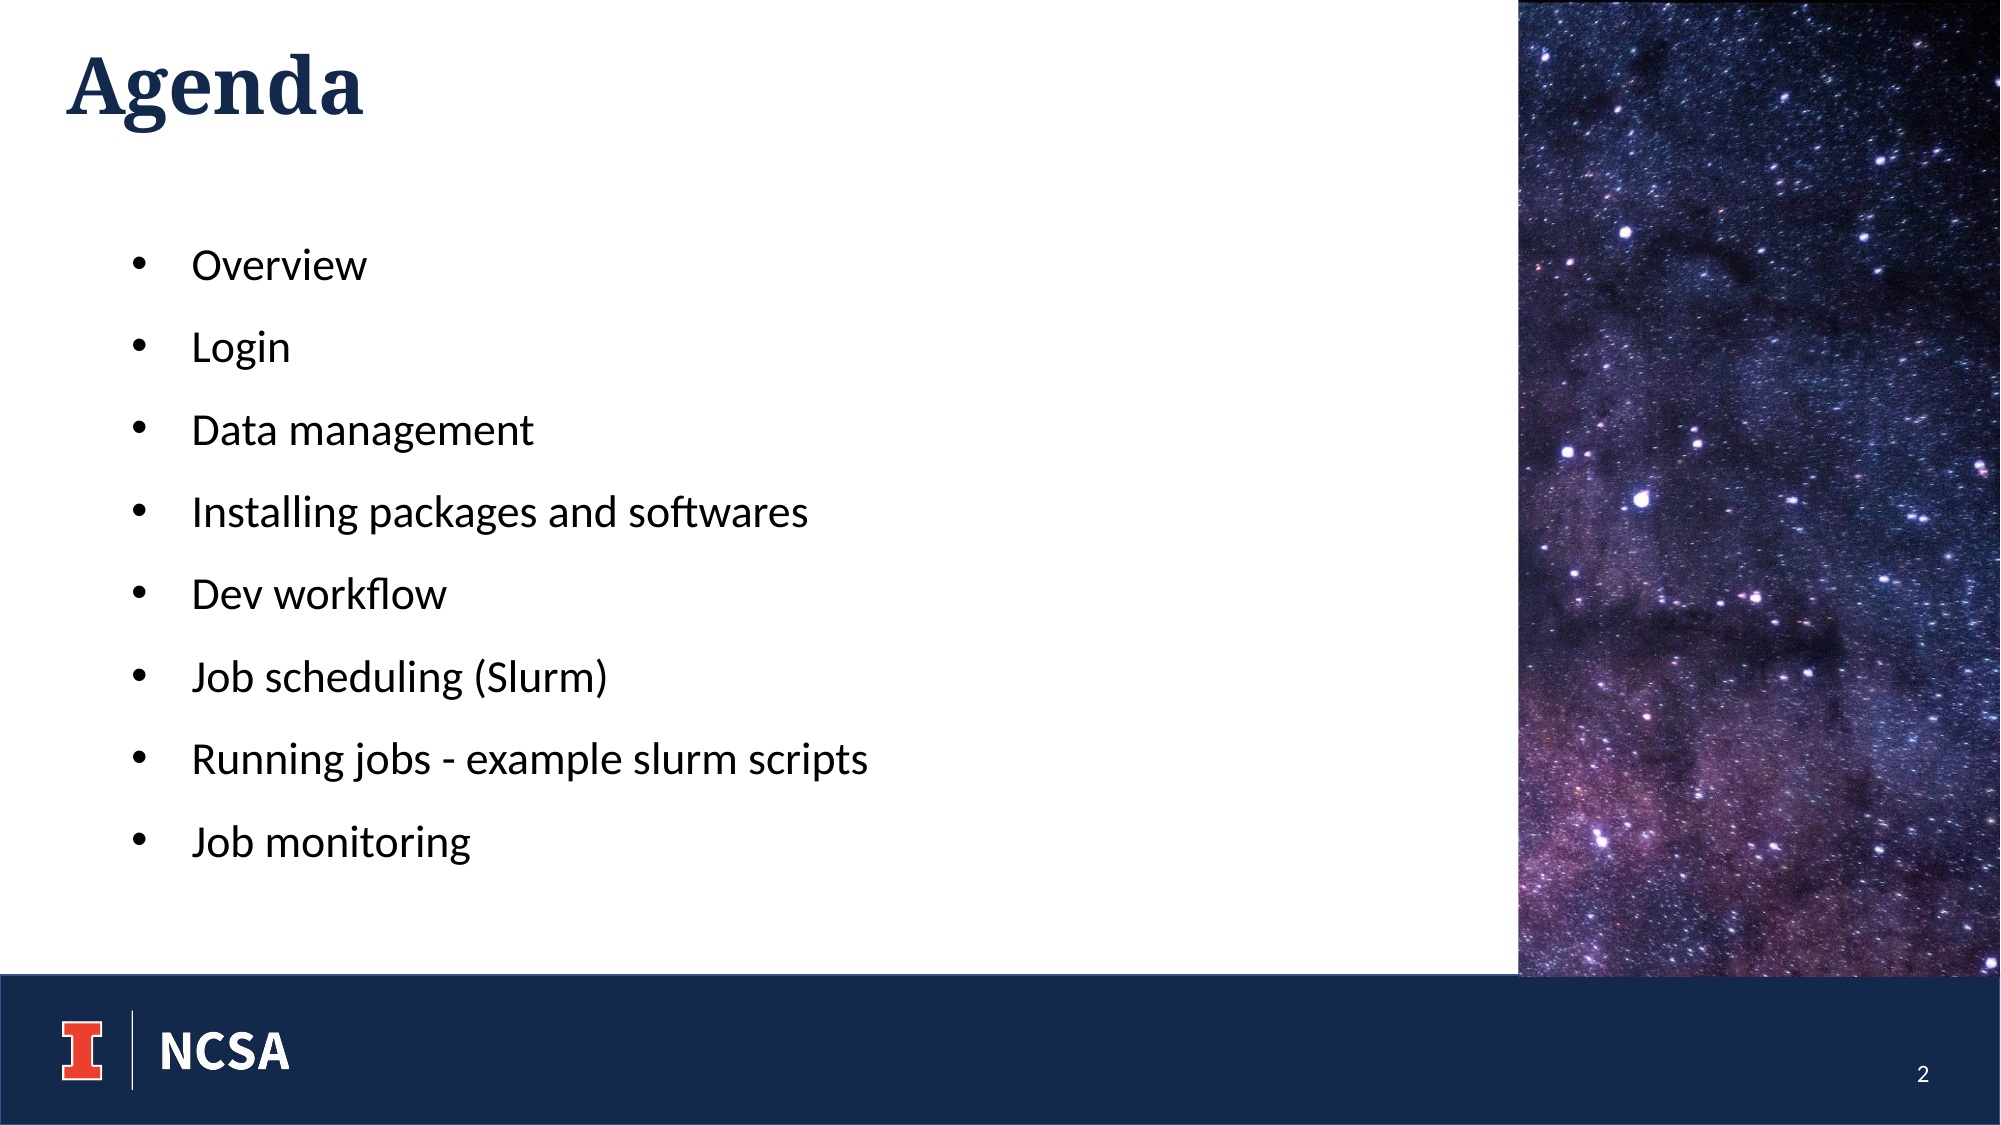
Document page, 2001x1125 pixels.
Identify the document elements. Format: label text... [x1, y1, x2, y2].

title Agenda [51, 0, 1515, 177]
slide_number ‹#› [1494, 1042, 1945, 1103]
picture [1518, 0, 2000, 978]
picture [62, 1010, 289, 1090]
list Overview Login Data management Installing packages and softwares Dev workflow Job scheduling (Slurm) Running jobs - example slurm scripts Job monitoring [101, 199, 1512, 944]
